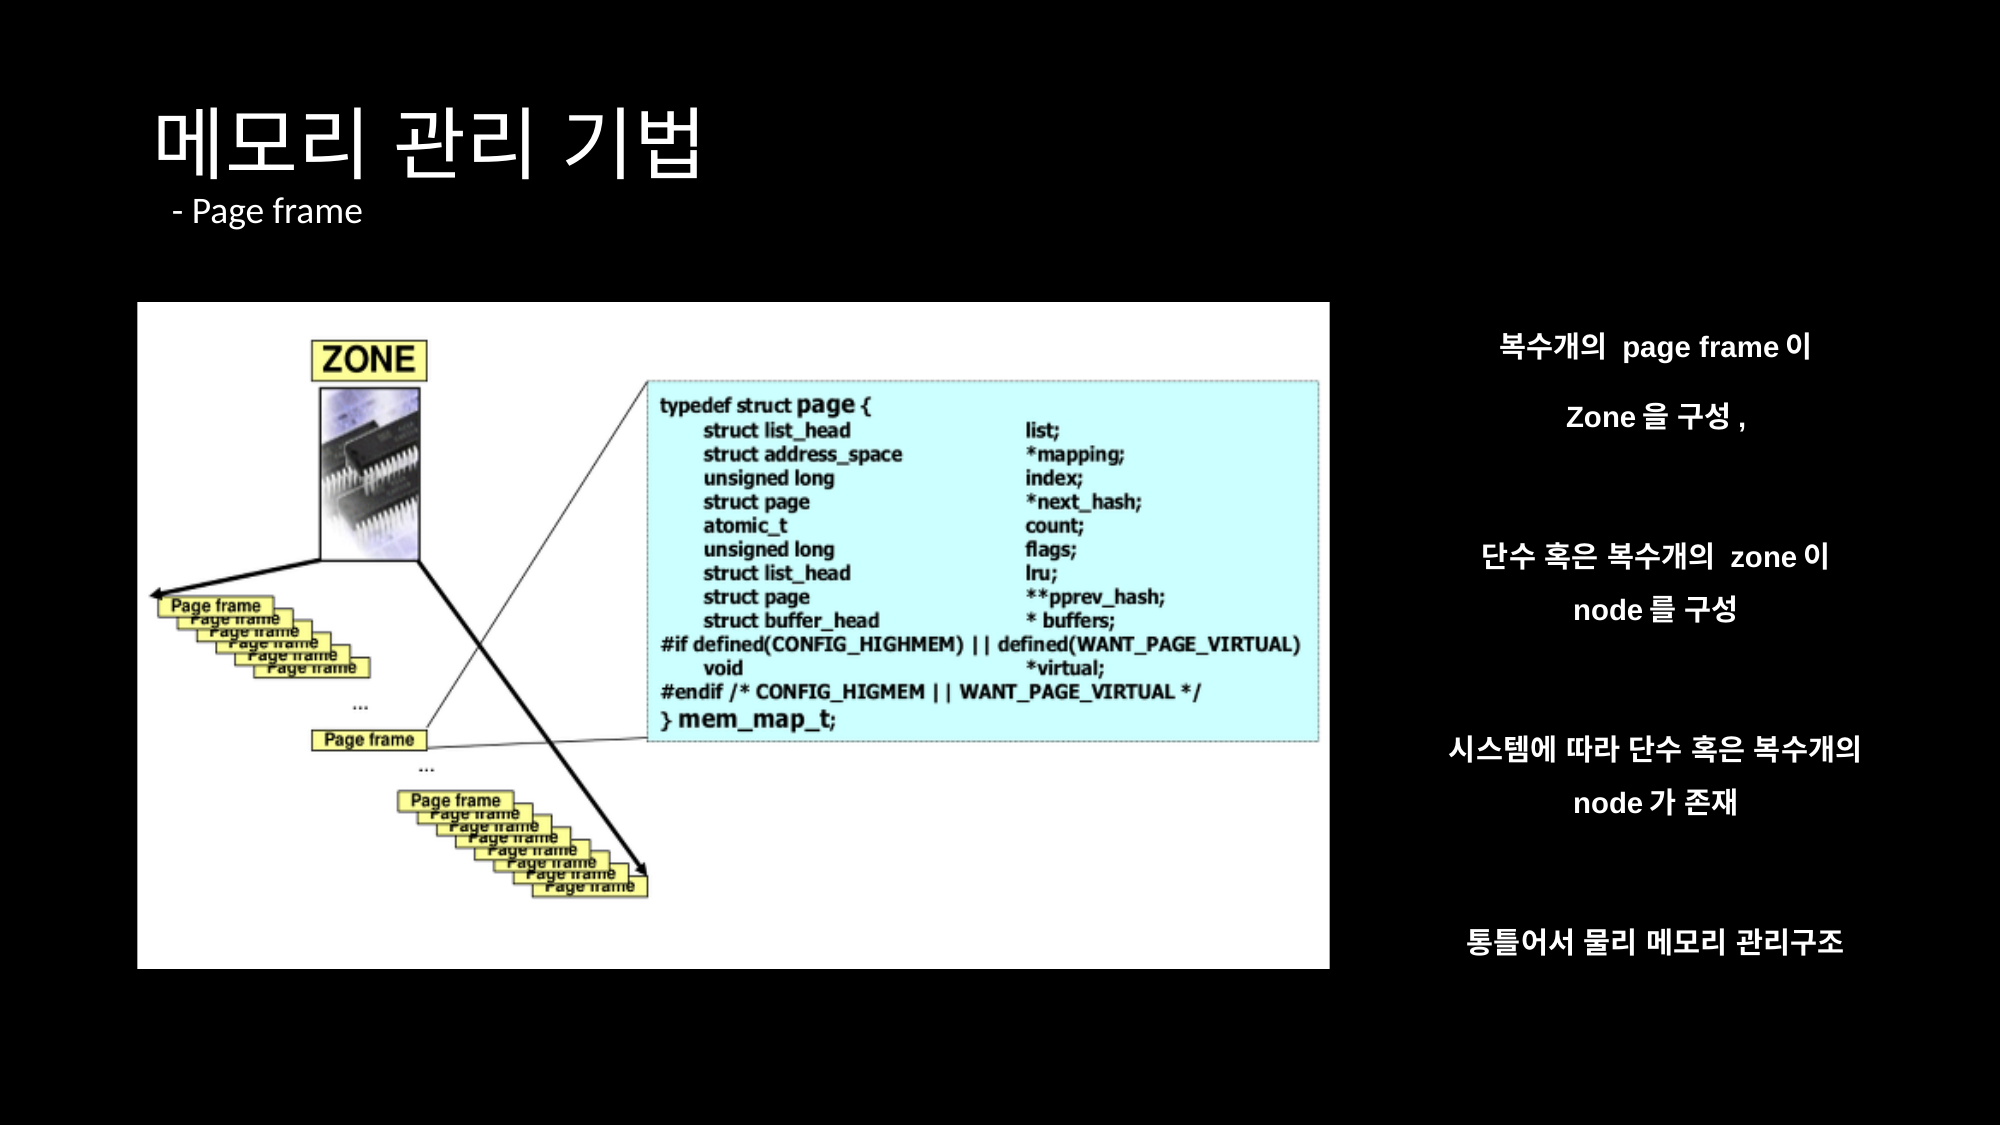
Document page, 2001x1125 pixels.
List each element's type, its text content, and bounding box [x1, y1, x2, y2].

title 메모리 관리 기법 - Page frame [137, 59, 1863, 278]
text_box 복수개의 page frame이 Zone을 구성, 단수 혹은 복수개의 zone이 node를 구성 시스템에 따라 단수 혹은 복수개의 node가 존재 통틀어서 물리 메모리 관리구조 [1431, 301, 1882, 968]
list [137, 302, 1330, 969]
